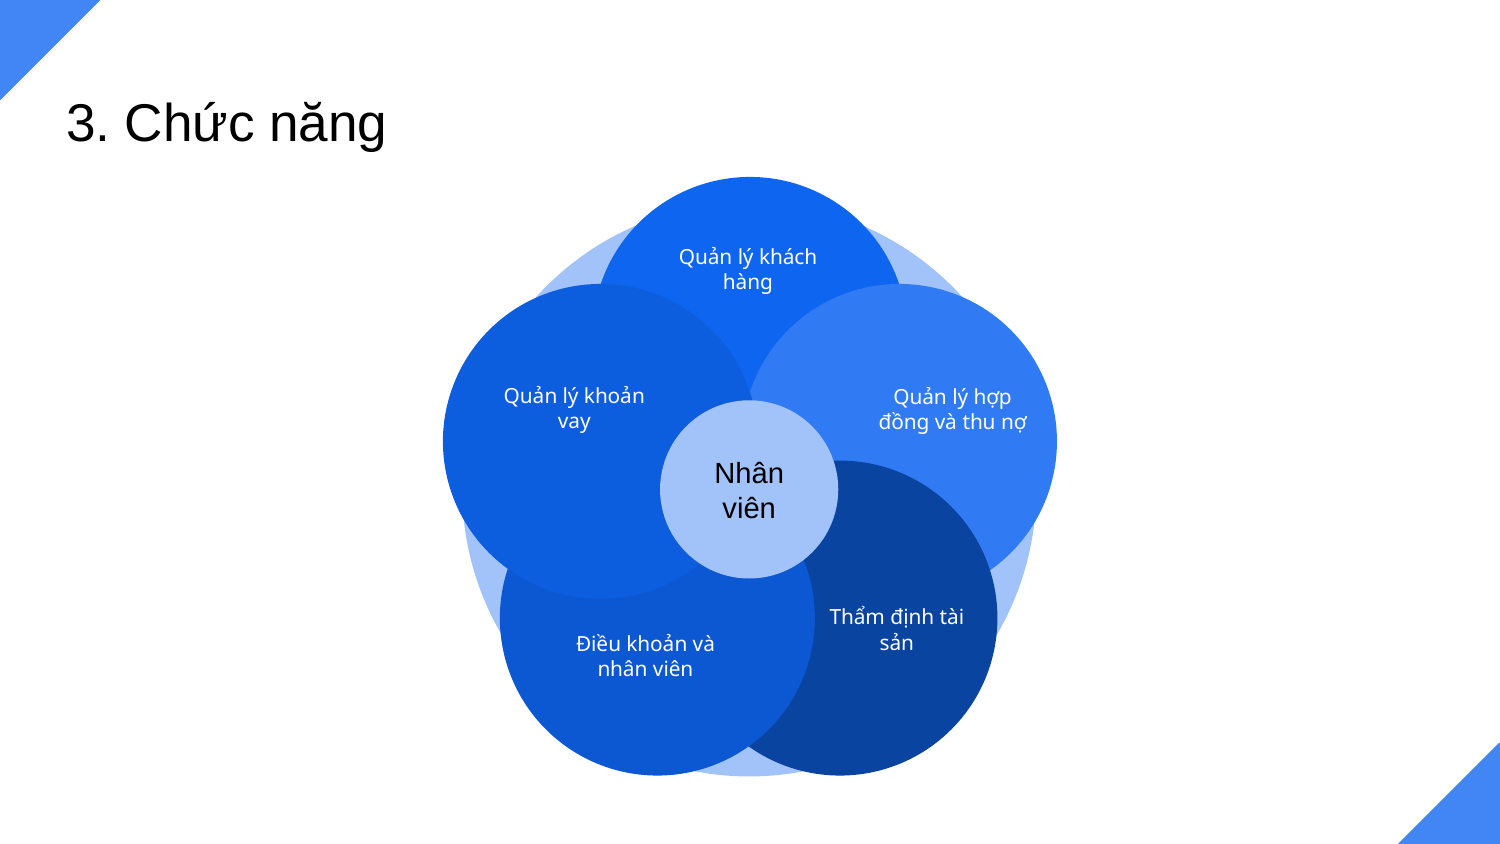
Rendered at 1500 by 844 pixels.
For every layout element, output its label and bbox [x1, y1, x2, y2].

text_box [817, 460, 998, 776]
text_box [499, 460, 816, 776]
text_box [0, 0, 1500, 844]
text_box [759, 283, 1058, 600]
text_box [442, 283, 759, 600]
text_box [592, 176, 908, 282]
